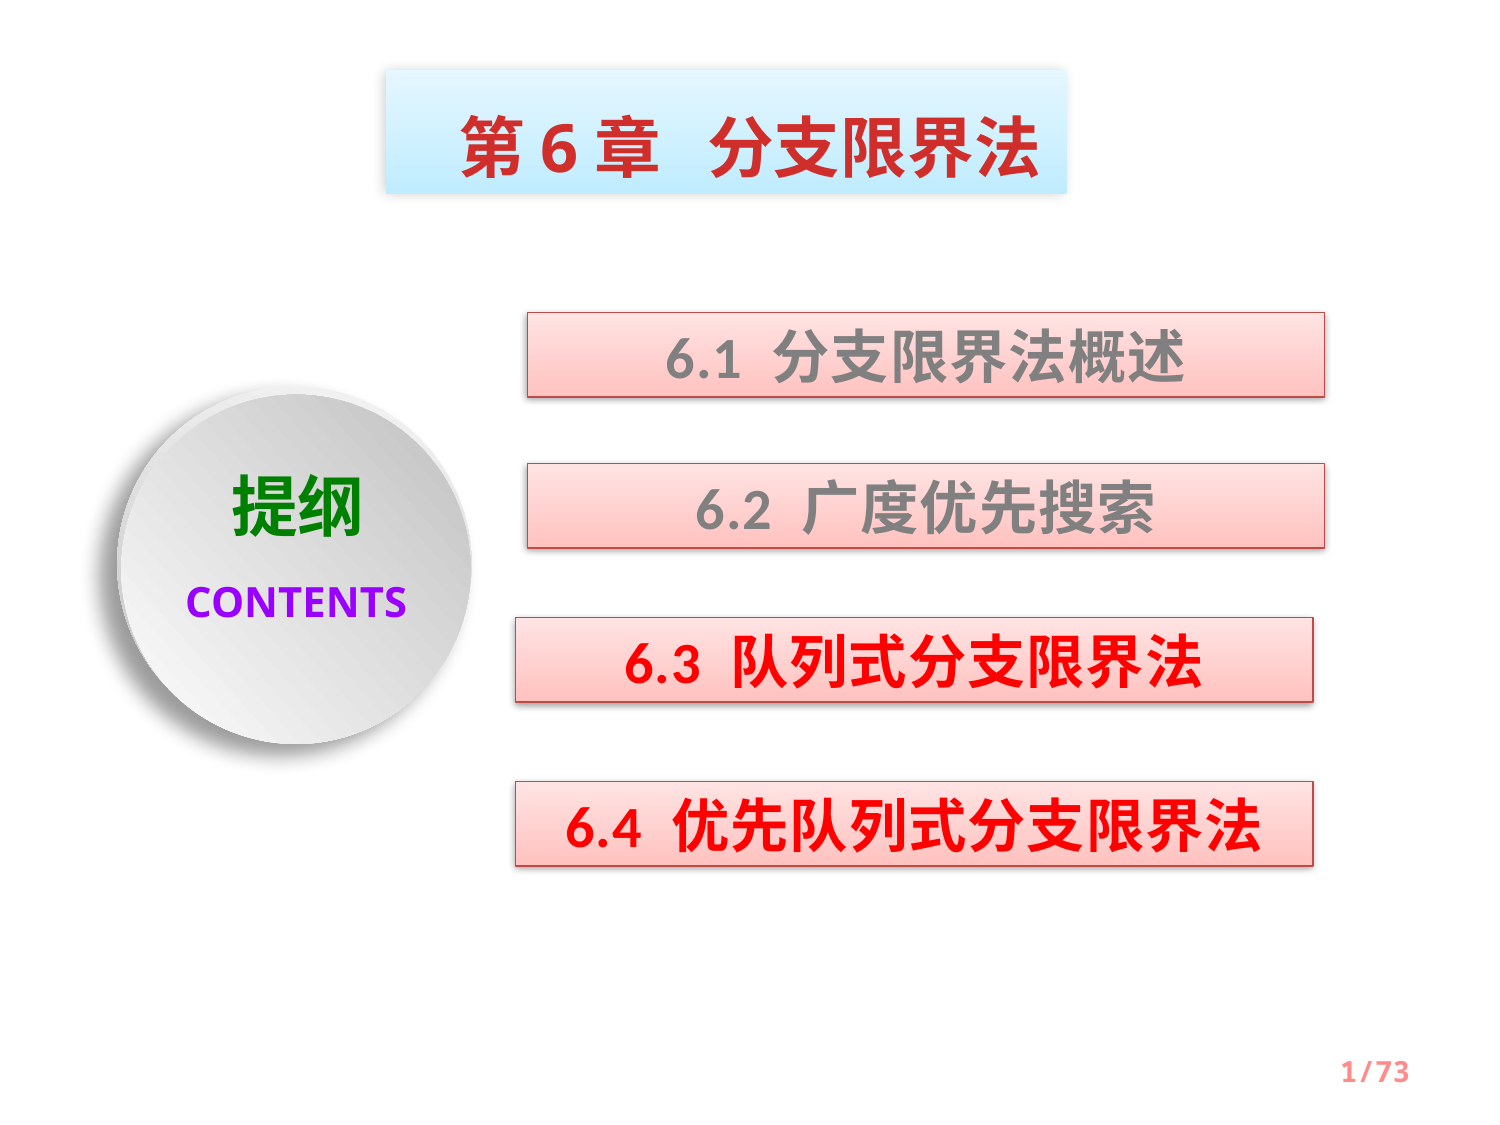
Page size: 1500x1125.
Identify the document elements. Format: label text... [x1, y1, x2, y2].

text_box 6.2 广度优先搜索 [527, 463, 1325, 549]
text_box 6.3 队列式分支限界法 [515, 617, 1314, 703]
slide_number 1/73 [1074, 1042, 1425, 1103]
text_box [116, 386, 472, 745]
text_box 6.1 分支限界法概述 [527, 312, 1325, 398]
text_box 第6章 分支限界法 [386, 70, 1067, 194]
text_box 6.4 优先队列式分支限界法 [515, 781, 1314, 867]
